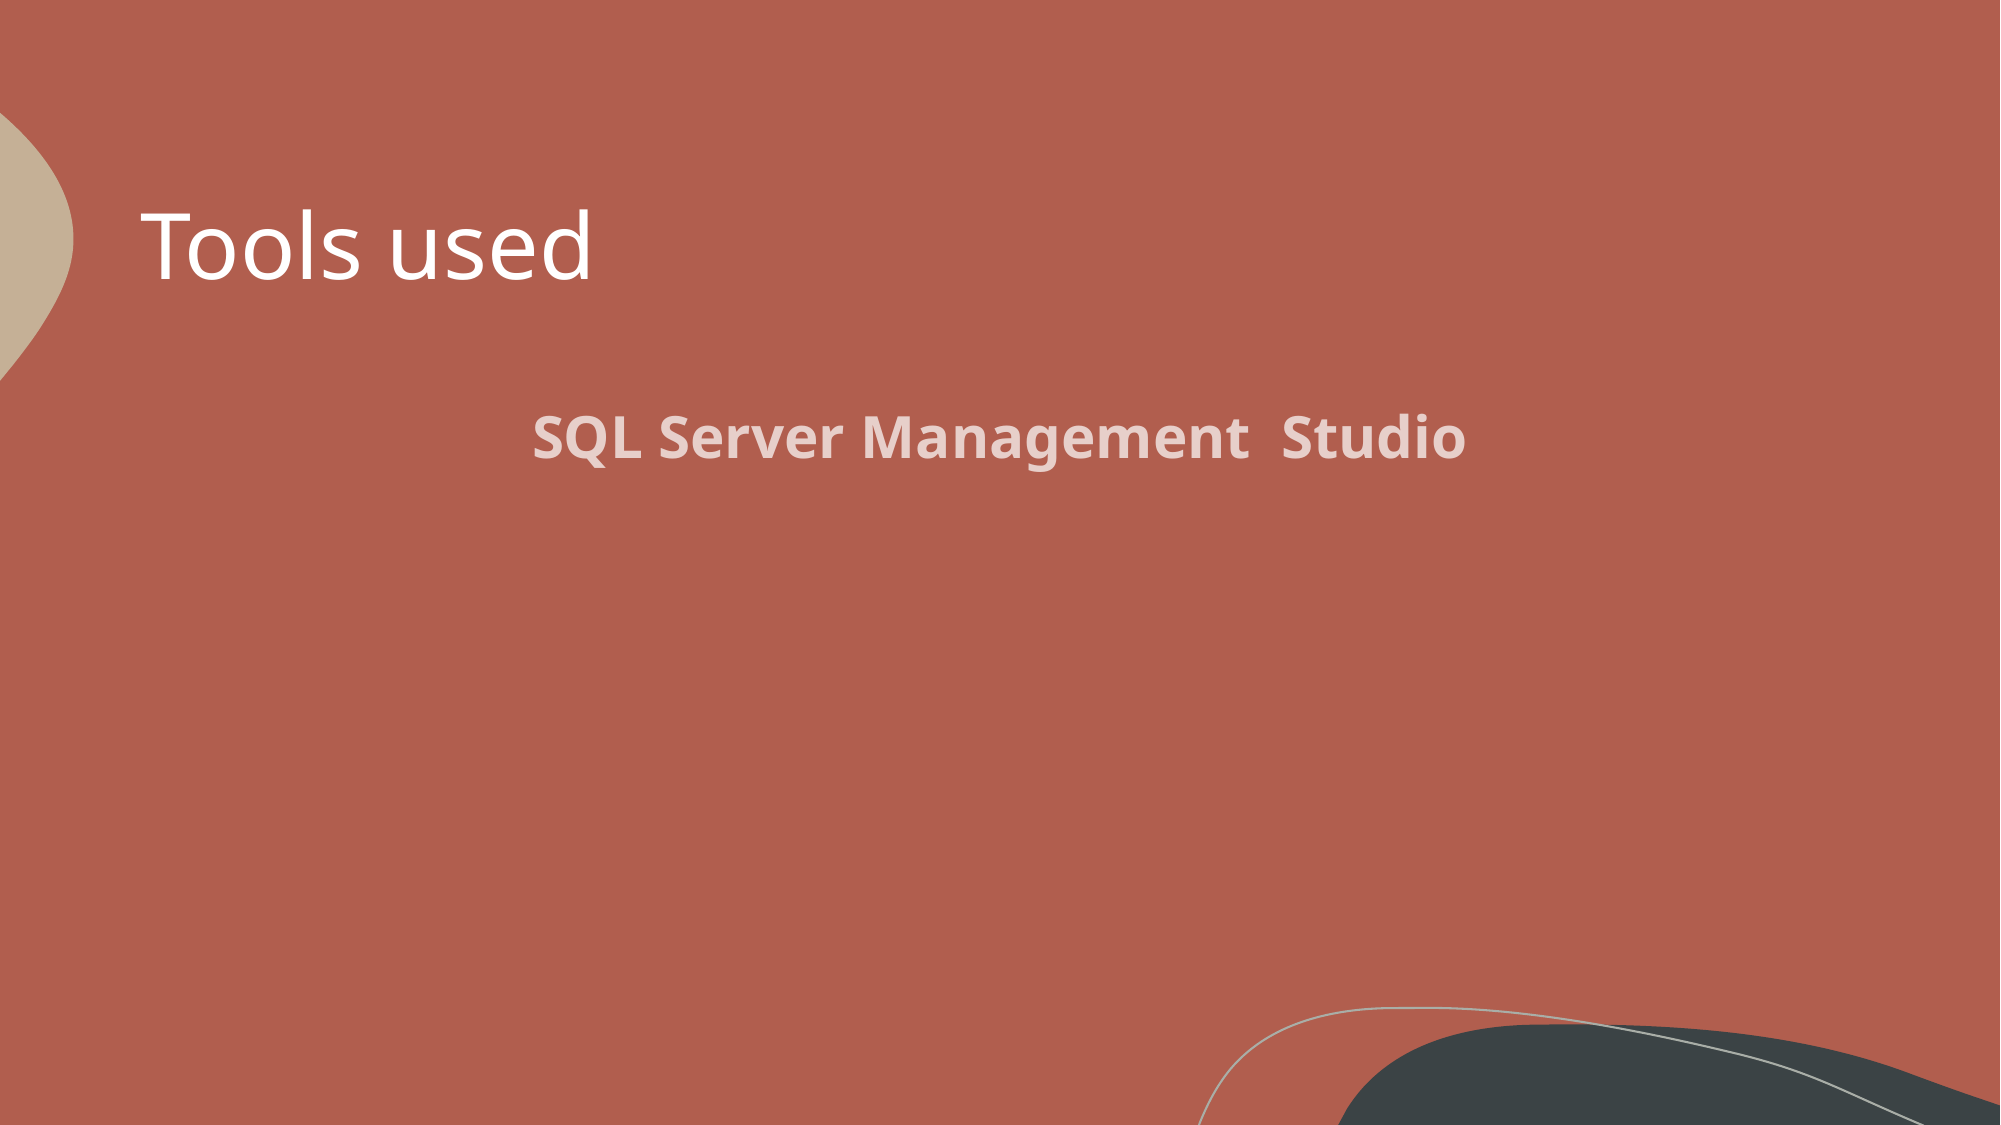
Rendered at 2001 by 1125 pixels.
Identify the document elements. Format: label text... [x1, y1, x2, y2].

title Tools used [125, 125, 1875, 375]
list SQL Server Management Studio [125, 375, 1875, 1002]
